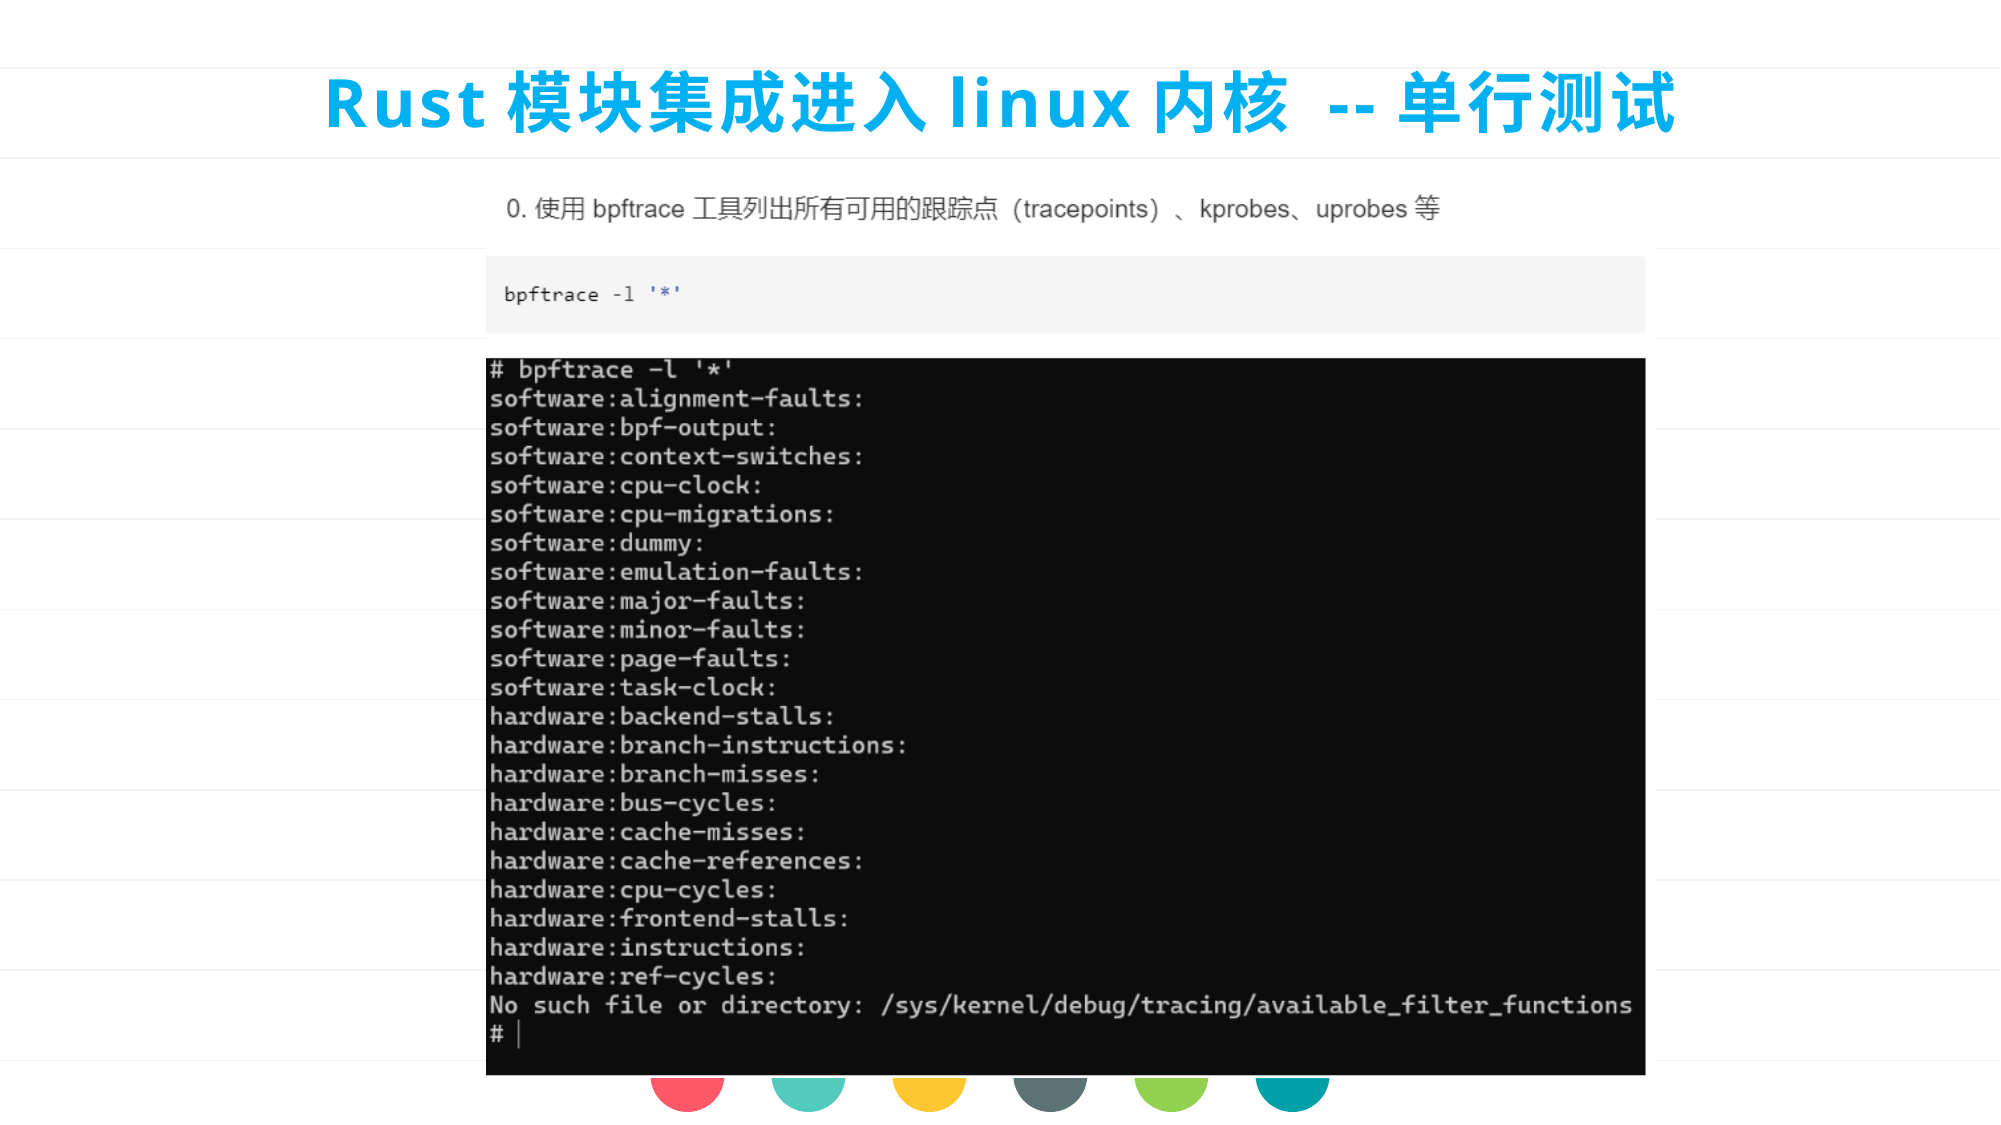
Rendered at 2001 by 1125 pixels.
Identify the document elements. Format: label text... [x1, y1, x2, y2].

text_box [650, 1078, 1330, 1112]
title Rust模块集成进入linux内核 --单行测试 [283, 0, 1717, 161]
picture [486, 179, 1655, 1078]
